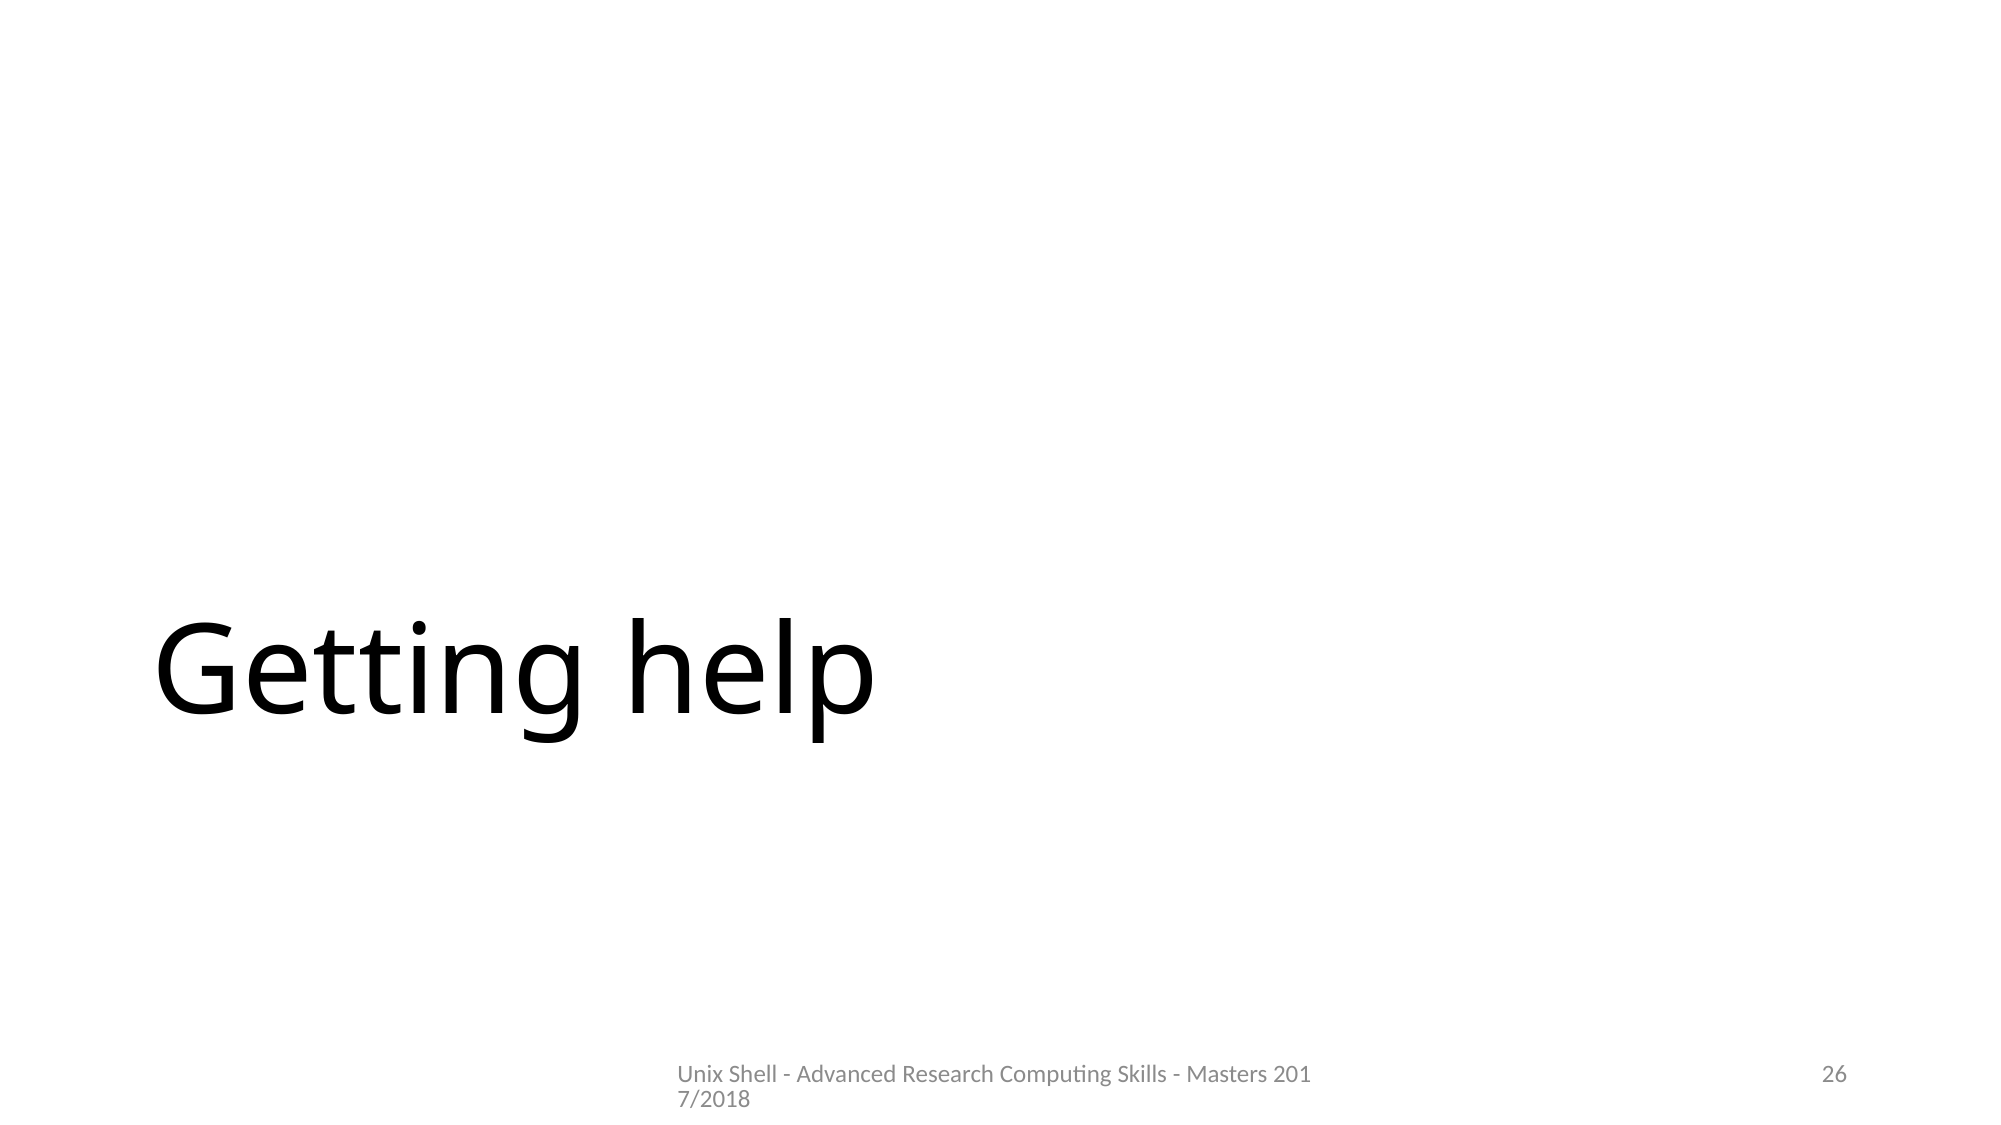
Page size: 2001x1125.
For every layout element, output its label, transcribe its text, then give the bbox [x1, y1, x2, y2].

slide_number 26 [1412, 1042, 1863, 1103]
footer Unix Shell - Advanced Research Computing Skills - Masters 2017/2018 [662, 1042, 1338, 1103]
title Getting help [136, 280, 1862, 749]
